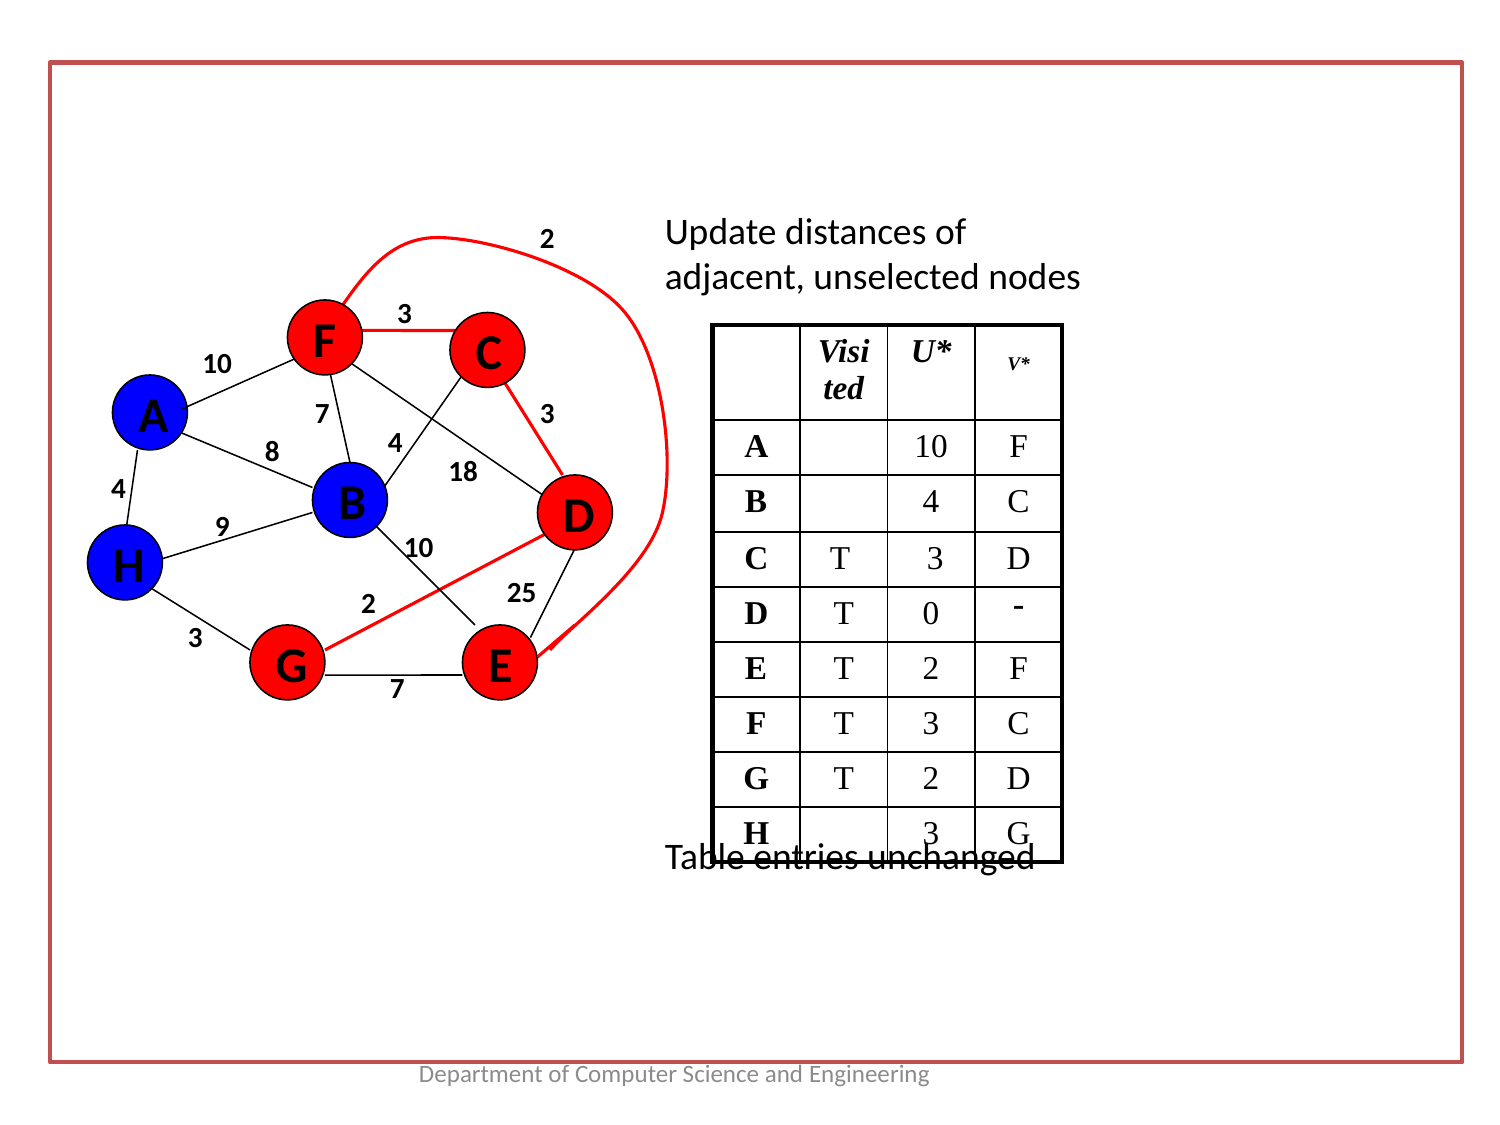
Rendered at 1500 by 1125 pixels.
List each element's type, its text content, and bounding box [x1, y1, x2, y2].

text_box [48, 60, 1464, 1064]
footer Department of Computer Science and Engineering [362, 1042, 988, 1103]
